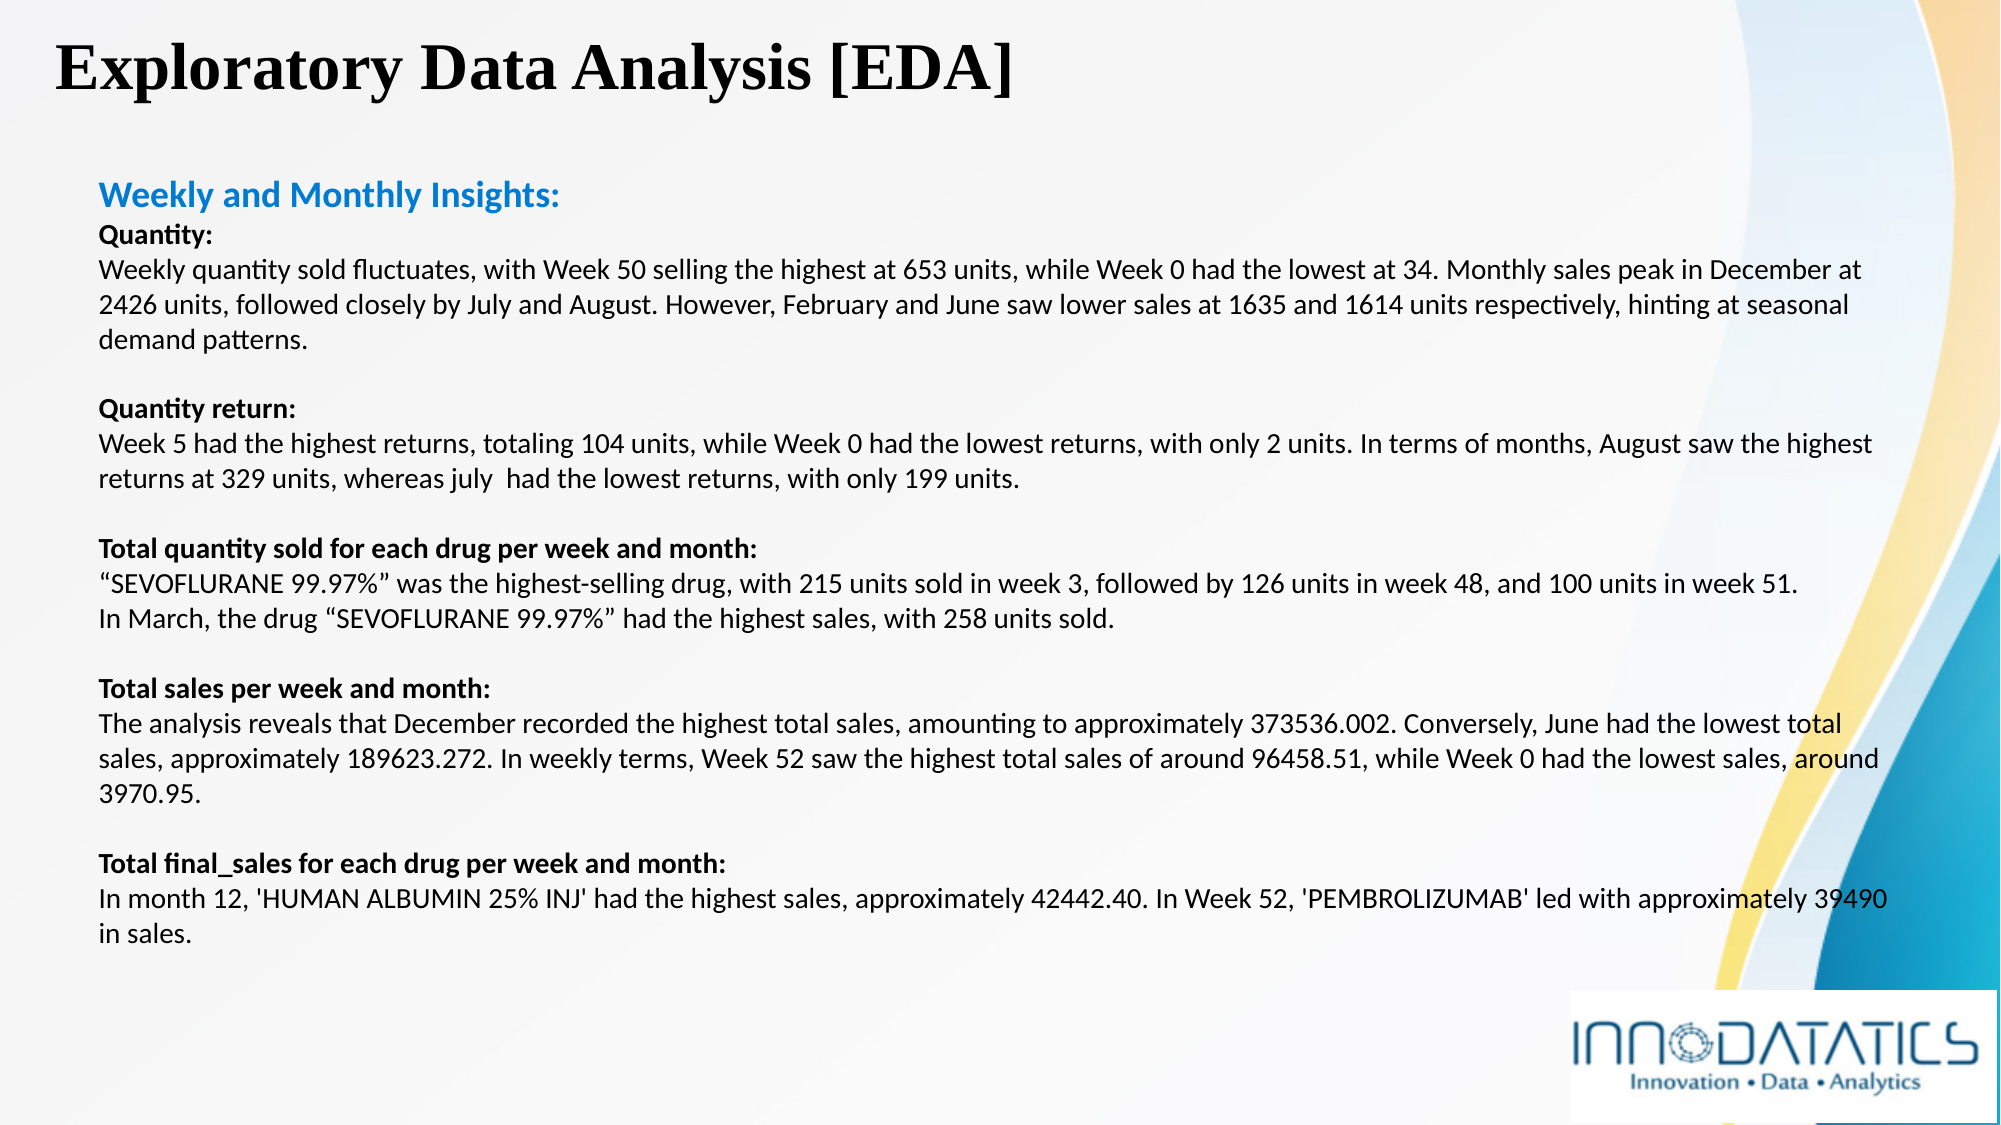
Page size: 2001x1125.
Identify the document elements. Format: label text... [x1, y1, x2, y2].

title Exploratory Data Analysis [EDA] [40, 0, 1558, 170]
text_box Weekly and Monthly Insights: Quantity: Weekly quantity sold fluctuates, with Week 50 selling the highest at 653 units, while Week 0 had the lowest at 34. Monthly sales peak in December at 2426 units, followed closely by July and August. However, February and June saw lower sales at 1635 and 1614 units respectively, hinting at seasonal demand patterns. Quantity return: Week 5 had the highest returns, totaling 104 units, while Week 0 had the lowest returns, with only 2 units. In terms of months, August saw the highest returns at 329 units, whereas july had the lowest returns, with only 199 units. Total quantity sold for each drug per week and month: “SEVOFLURANE 99.97%” was the highest-selling drug, with 215 units sold in week 3, followed by 126 units in week 48, and 100 units in week 51. In March, the drug “SEVOFLURANE 99.97%” had the highest sales, with 258 units sold. Total sales per week and month: The analysis reveals that December recorded the highest total sales, amounting to approximately 373536.002. Conversely, June had the lowest total sales, approximately 189623.272. In weekly terms, Week 52 saw the highest total sales of around 96458.51, while Week 0 had the lowest sales, around 3970.95. Total final_sales for each drug per week and month: In month 12, 'HUMAN ALBUMIN 25% INJ' had the highest sales, approximately 42442.40. In Week 52, 'PEMBROLIZUMAB' led with approximately 39490 in sales. [83, 162, 1926, 1013]
picture [0, 0, 2001, 1125]
